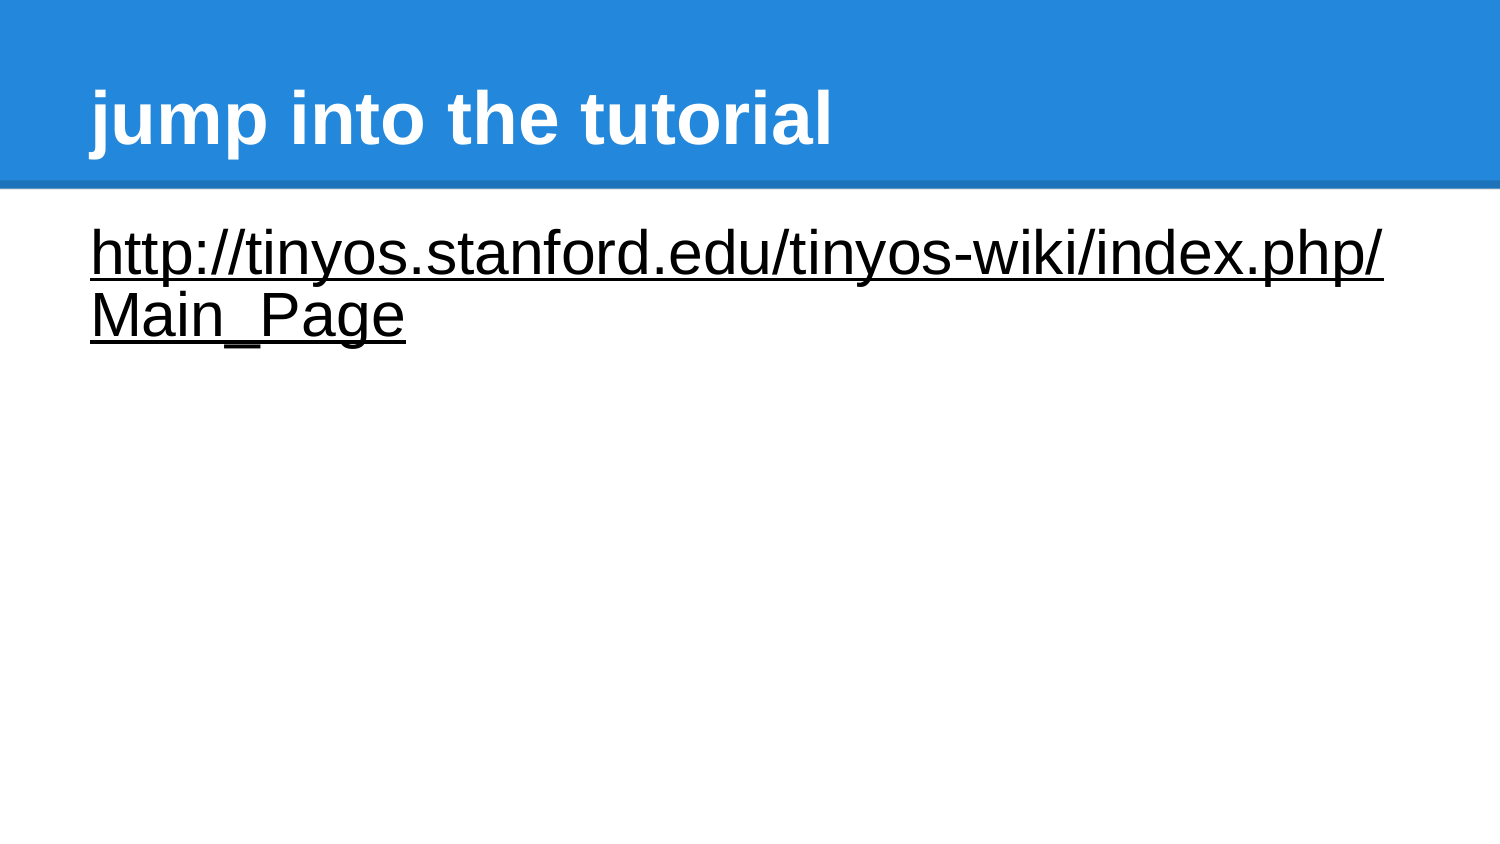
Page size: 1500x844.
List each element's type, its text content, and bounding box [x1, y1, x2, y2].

title jump into the tutorial [75, 33, 1425, 175]
list http://tinyos.stanford.edu/tinyos-wiki/index.php/Main_Page [75, 196, 1425, 808]
